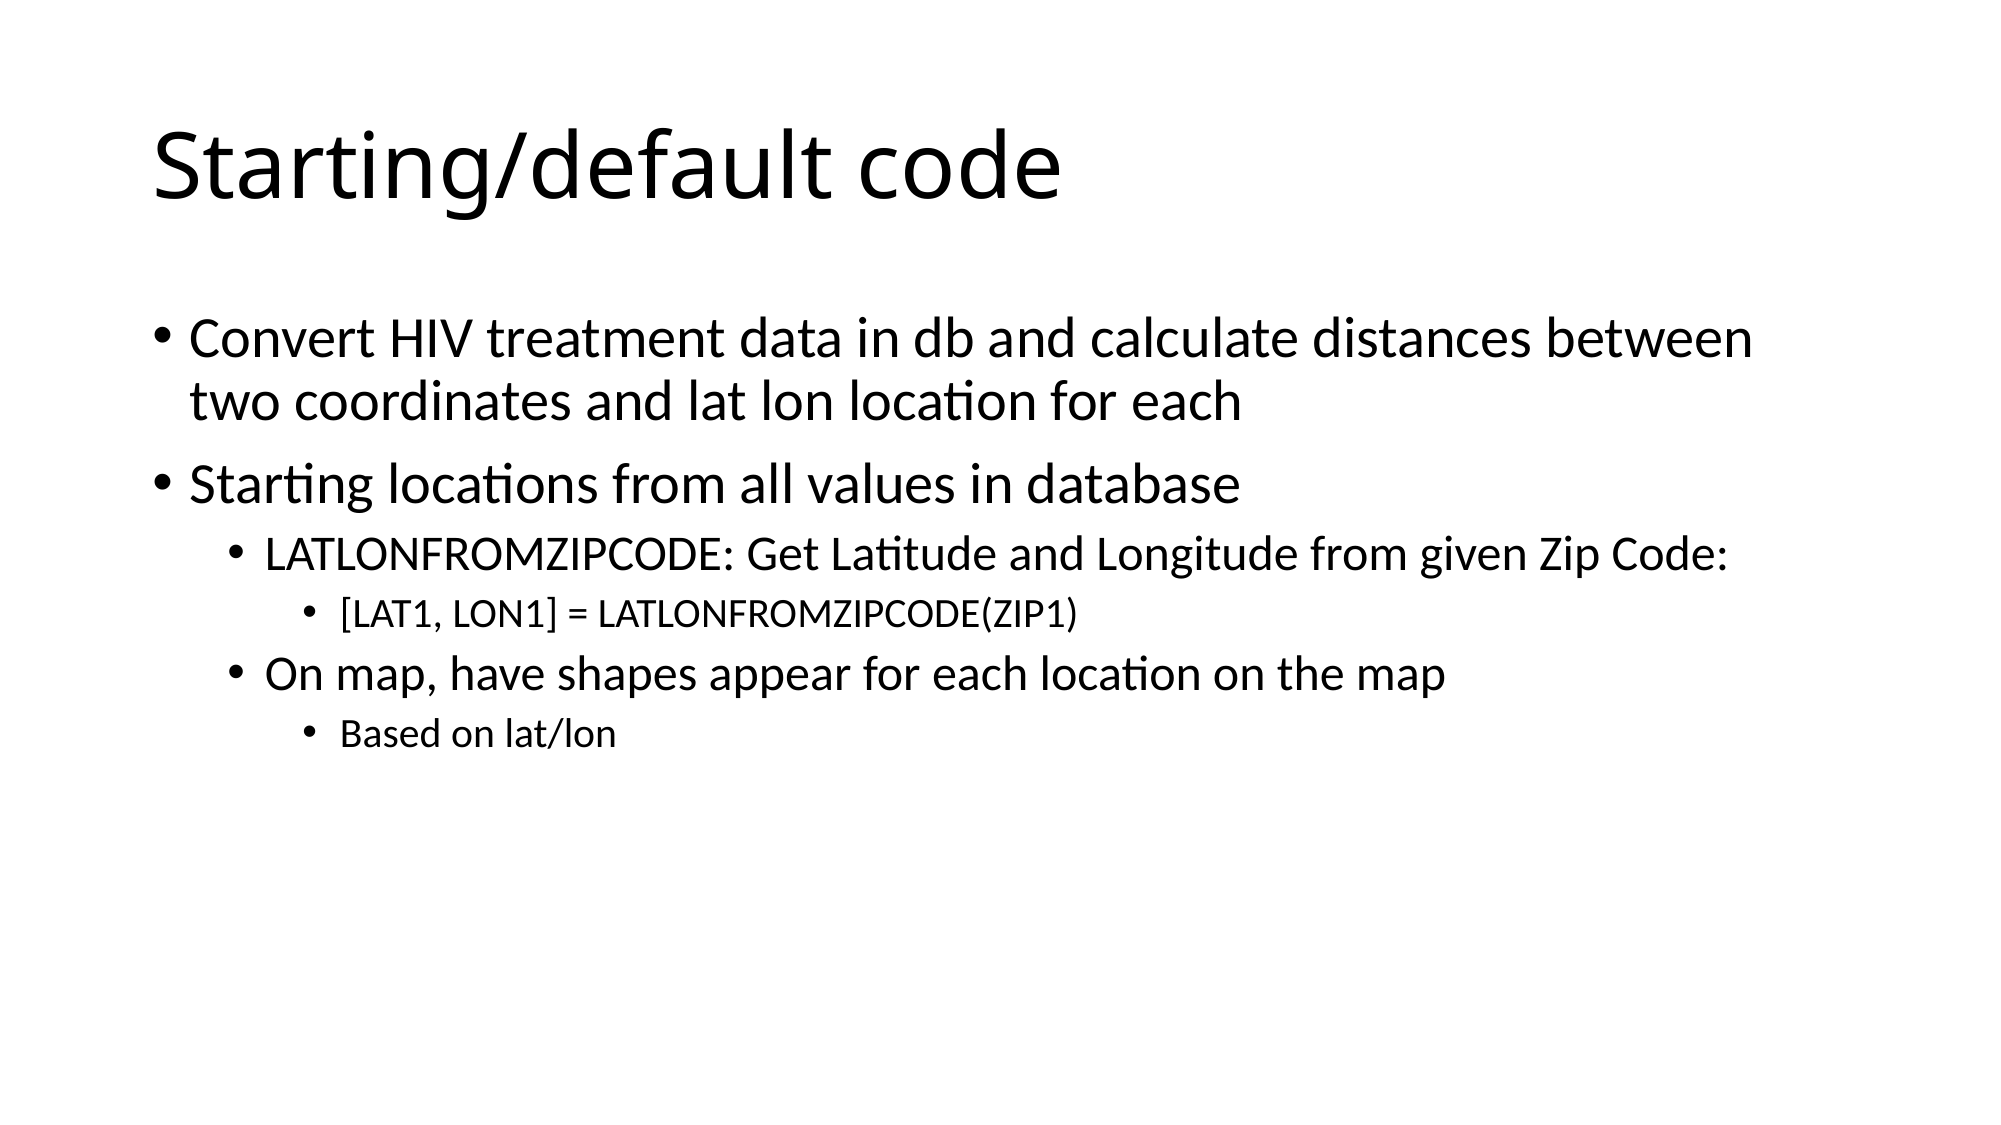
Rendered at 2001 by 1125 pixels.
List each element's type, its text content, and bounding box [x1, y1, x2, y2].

list Convert HIV treatment data in db and calculate distances between two coordinates and lat lon location for each Starting locations from all values in database LATLONFROMZIPCODE: Get Latitude and Longitude from given Zip Code: [LAT1, LON1] = LATLONFROMZIPCODE(ZIP1) On map, have shapes appear for each location on the map Based on lat/lon [137, 299, 1863, 1014]
title Starting/default code [137, 59, 1863, 278]
